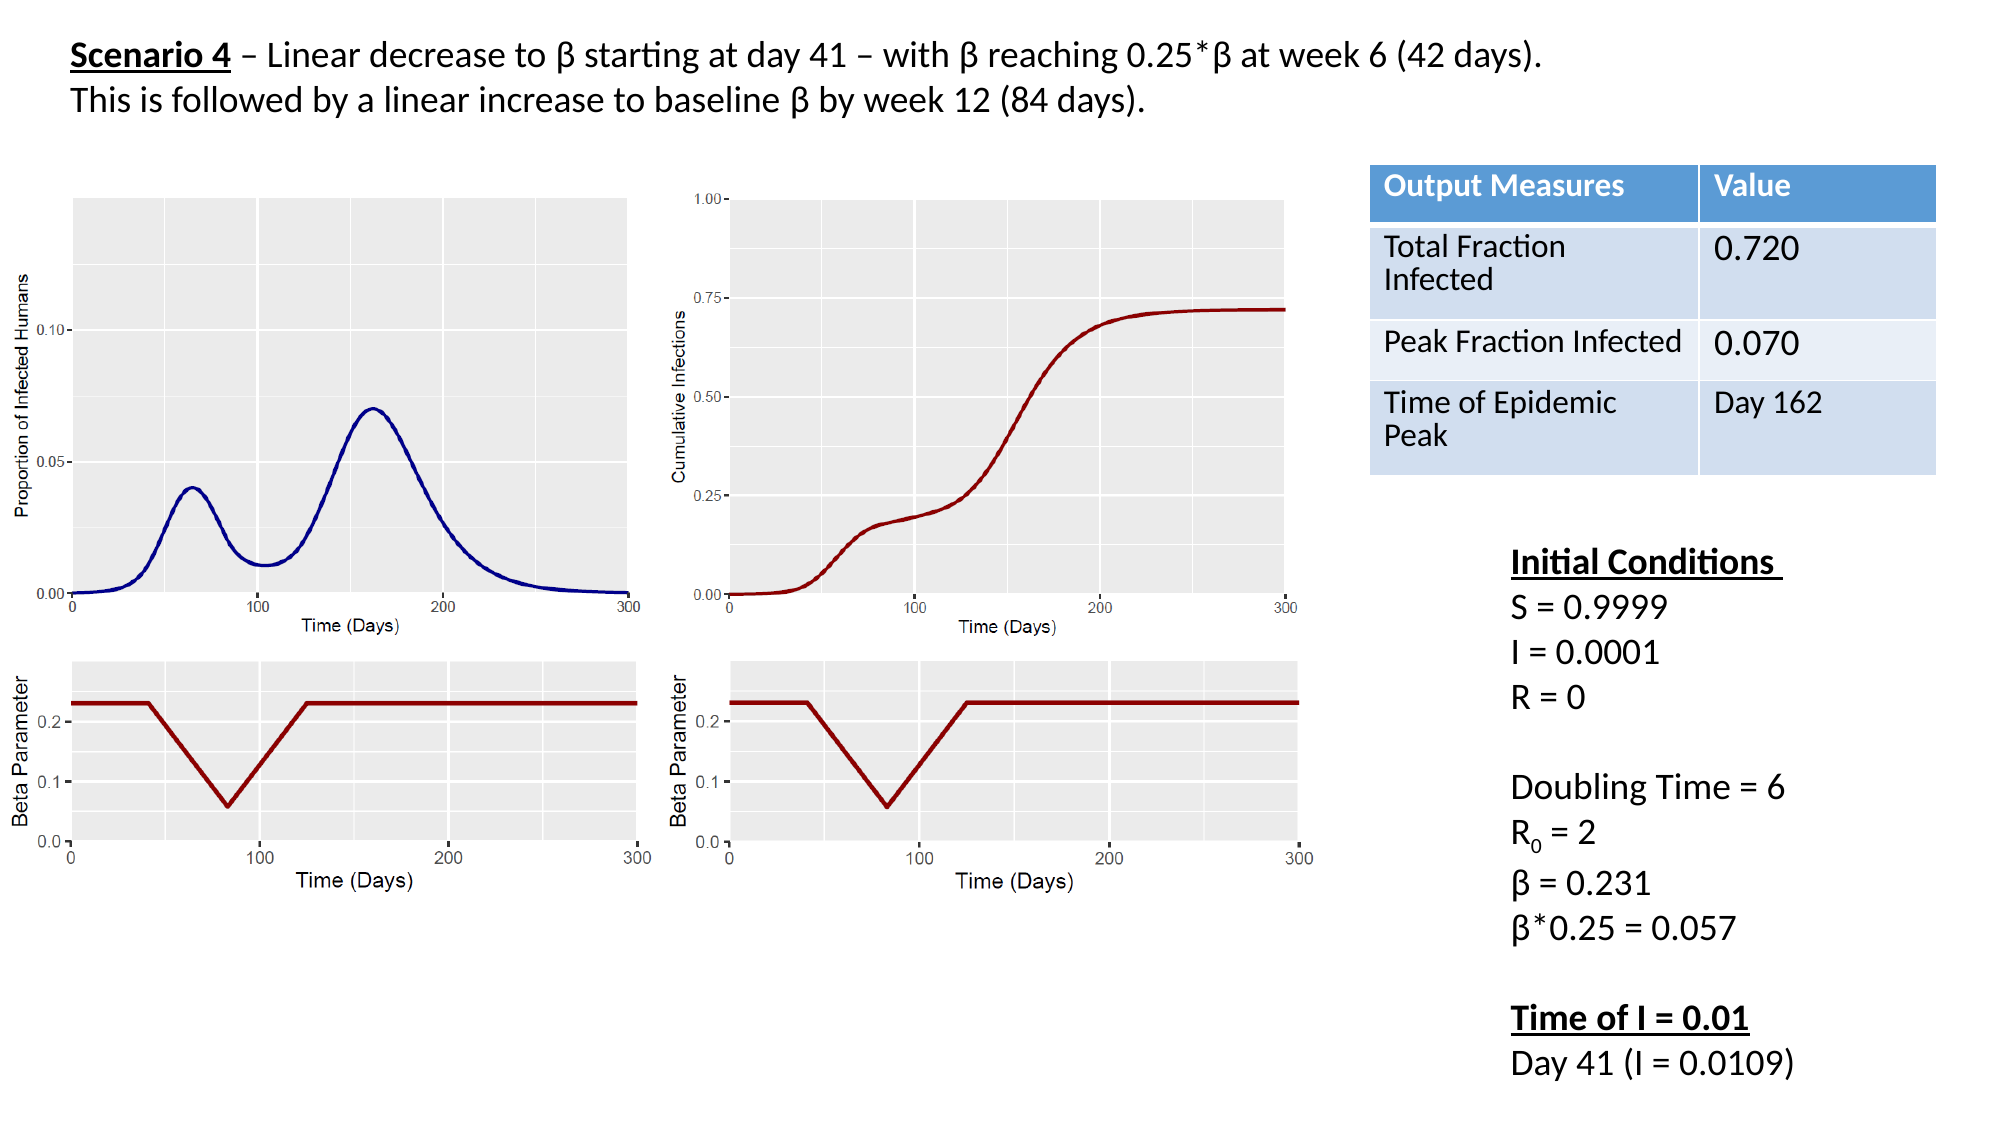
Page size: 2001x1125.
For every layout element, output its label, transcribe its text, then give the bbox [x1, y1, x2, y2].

table_cell Day 162 [1700, 381, 1936, 475]
text_box Initial Conditions S = 0.9999 I = 0.0001 R = 0 Doubling Time = 6 R0 = 2 β = 0.231 β*0.25 = 0.057 Time of I = 0.01 Day 41 (I = 0.0109) [1495, 529, 1811, 1091]
table_cell Total Fraction Infected [1370, 228, 1698, 319]
table_cell Time of Epidemic Peak [1370, 381, 1698, 475]
text_box Scenario 4 – Linear decrease to β starting at day 41 – with β reaching 0.25*β at week 6 (42 days). This is followed by a linear increase to baseline β by week 12 (84 days). [55, 22, 1567, 128]
table_header Output Measures [1370, 165, 1698, 222]
picture [0, 180, 1325, 902]
table_header Value [1700, 165, 1936, 222]
table_cell 0.720 [1700, 228, 1936, 319]
table_cell Peak Fraction Infected [1370, 321, 1698, 380]
table_cell 0.070 [1700, 321, 1936, 380]
